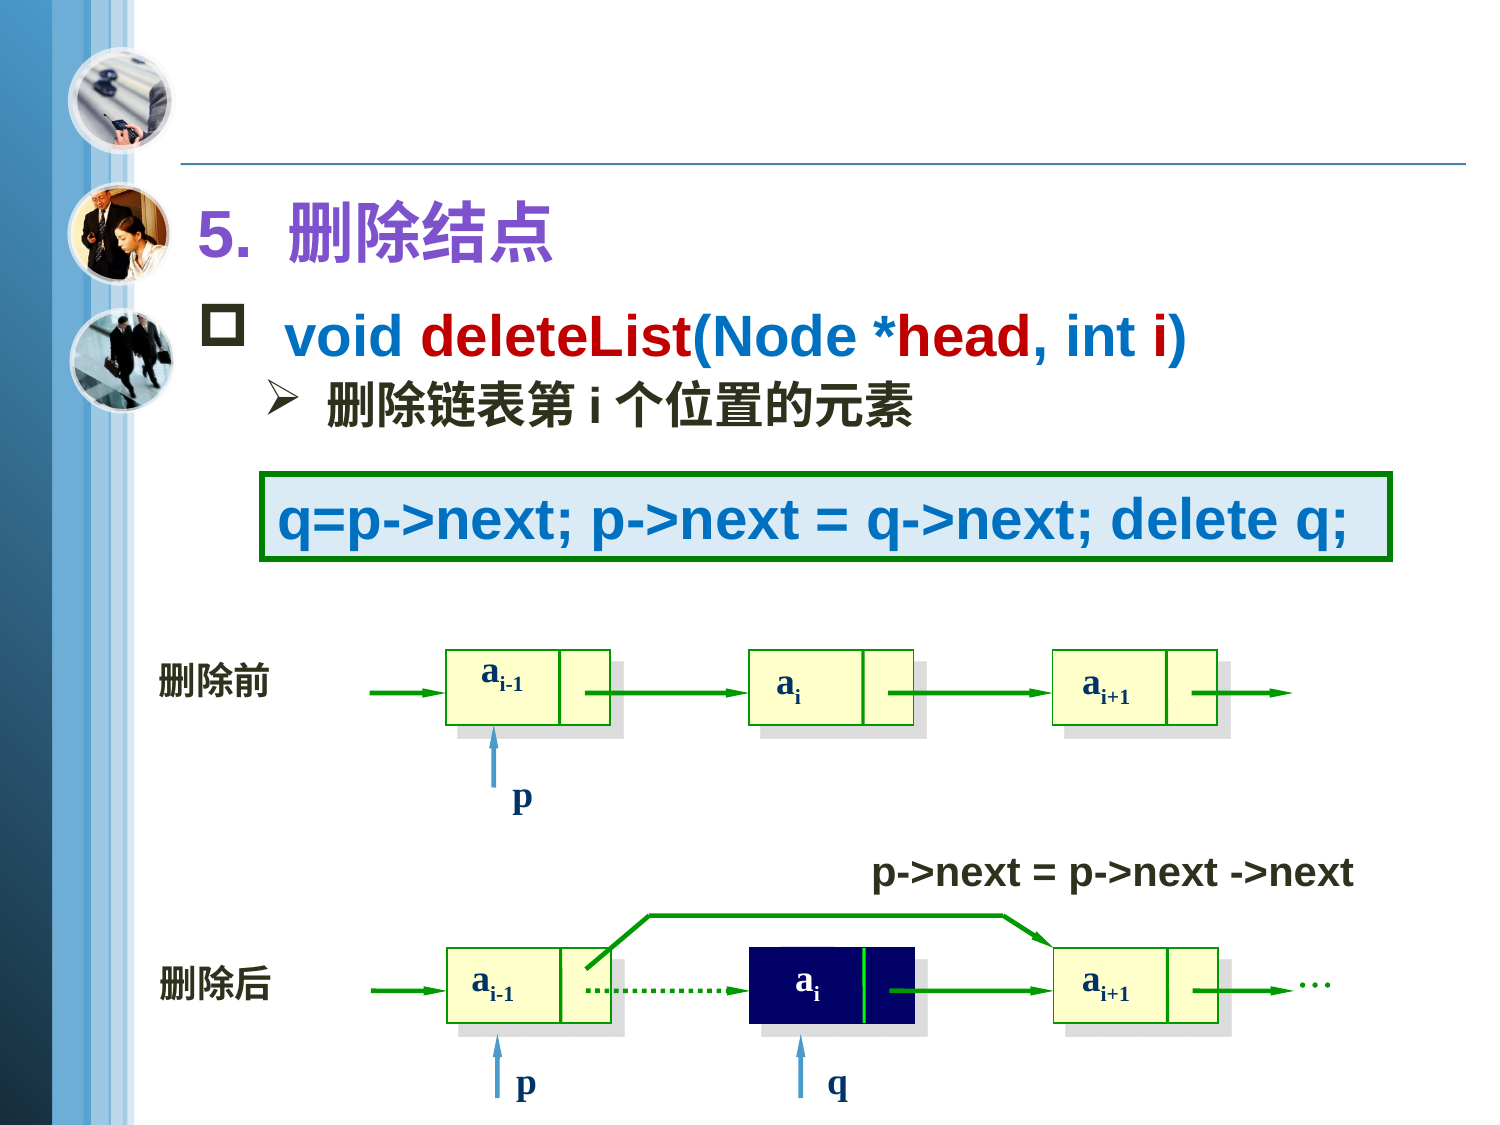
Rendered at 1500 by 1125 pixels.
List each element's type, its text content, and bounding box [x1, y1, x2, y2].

text_box void deleteList(Node *head, int i) 删除链表第i个位置的元素 [183, 283, 1437, 442]
picture [75, 313, 171, 408]
text_box q=p->next; p->next = q->next; delete q; [262, 474, 1390, 559]
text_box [369, 637, 1293, 838]
text_box 删除前 [143, 649, 369, 710]
text_box 5. 删除结点 [183, 183, 1173, 276]
text_box p->next = p->next ->next [856, 837, 1494, 903]
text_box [144, 915, 1356, 1125]
picture [74, 189, 166, 279]
picture [78, 57, 166, 144]
